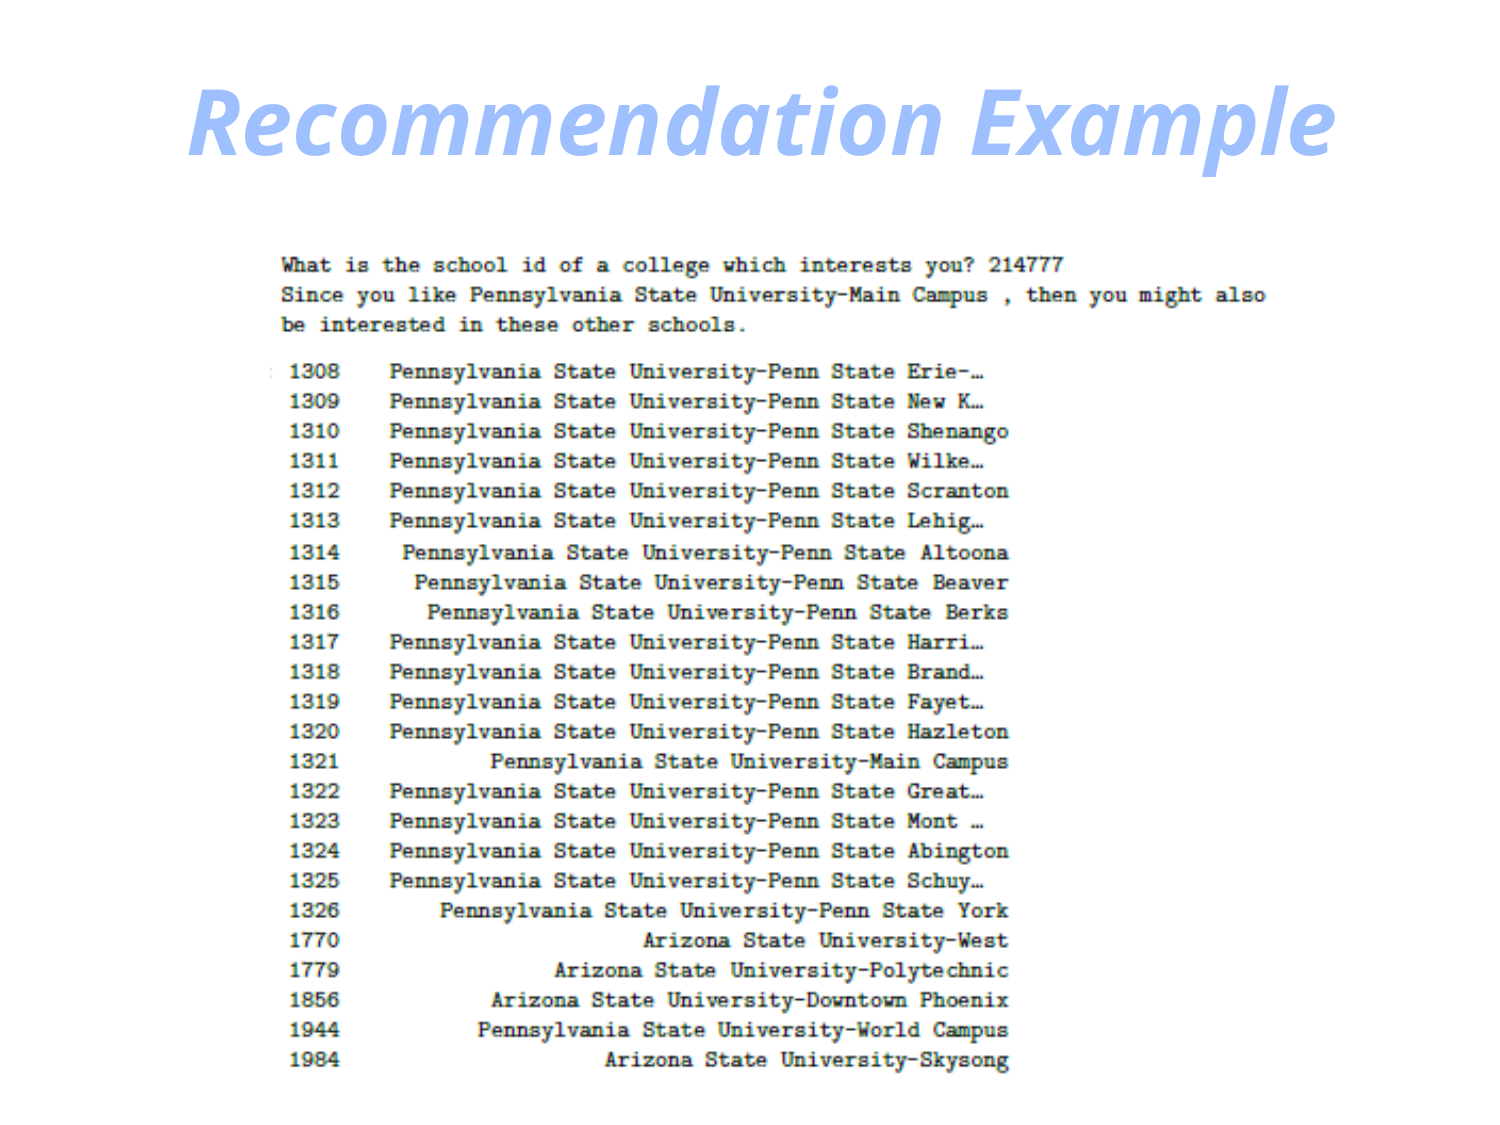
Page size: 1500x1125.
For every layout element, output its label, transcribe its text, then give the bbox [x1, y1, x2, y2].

title Recommendation Example [125, 37, 1400, 201]
picture [270, 249, 1276, 1080]
